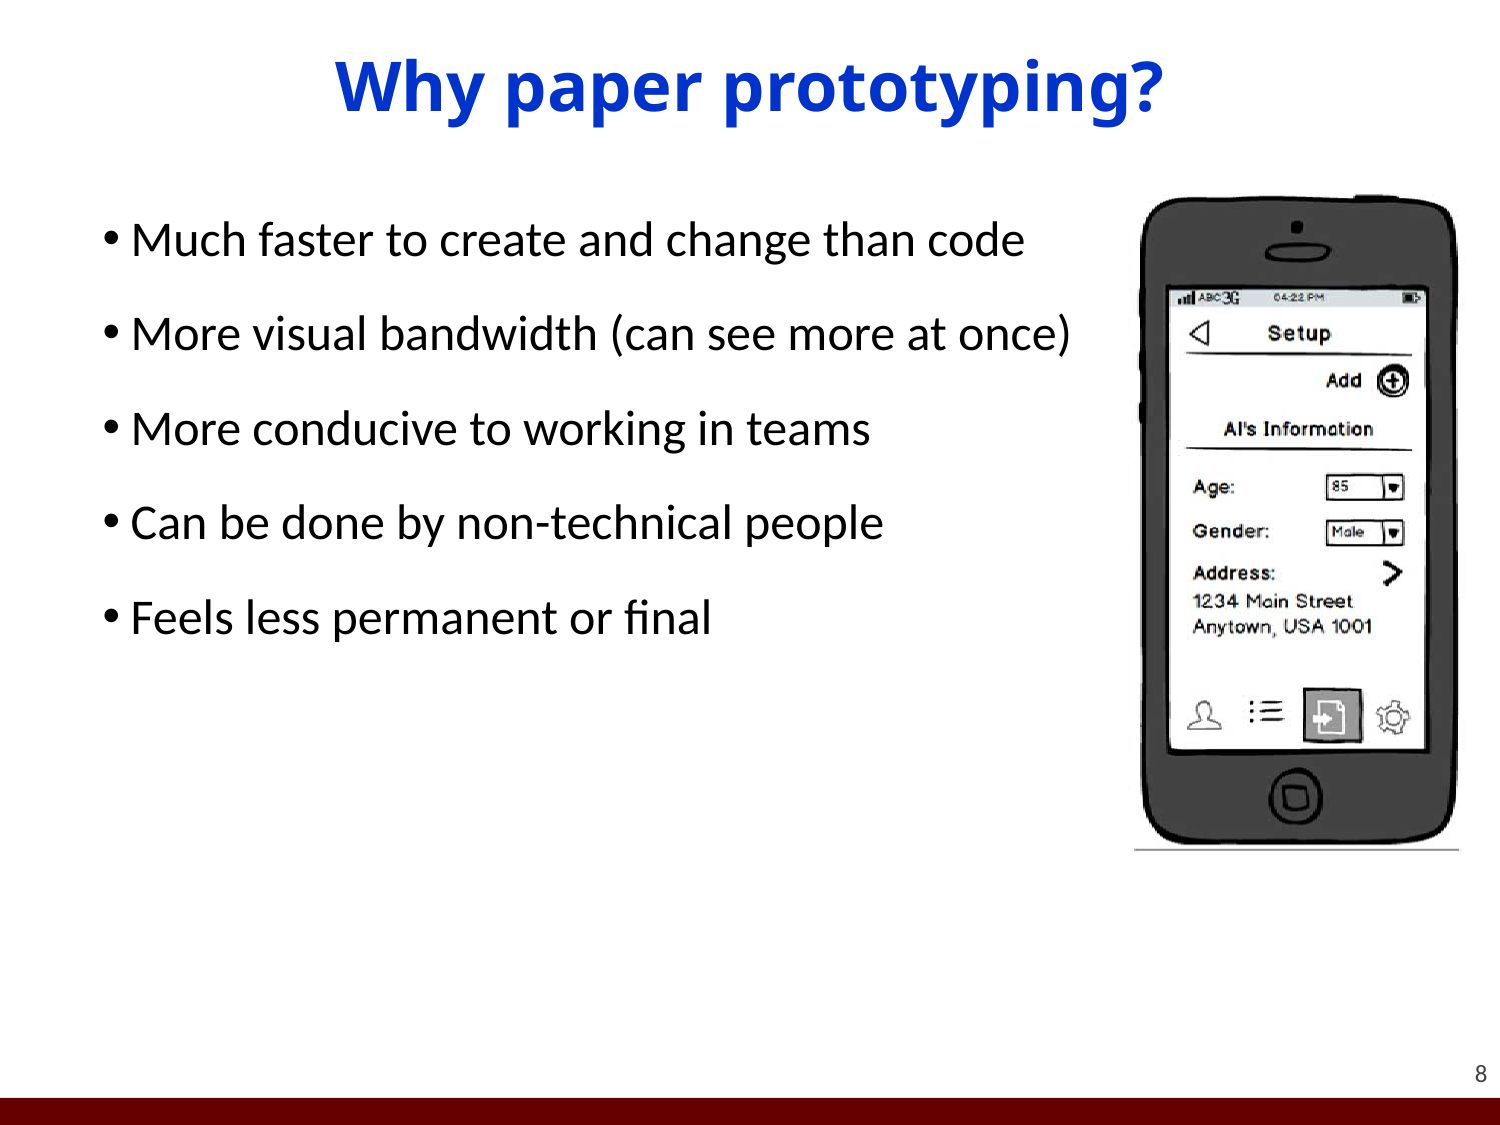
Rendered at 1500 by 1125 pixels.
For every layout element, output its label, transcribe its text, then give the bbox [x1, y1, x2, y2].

picture [1128, 137, 1472, 901]
list Much faster to create and change than code More visual bandwidth (can see more at once) More conducive to working in teams Can be done by non-technical people Feels less permanent or final [87, 205, 1125, 1020]
title Why paper prototyping? [103, 18, 1397, 160]
